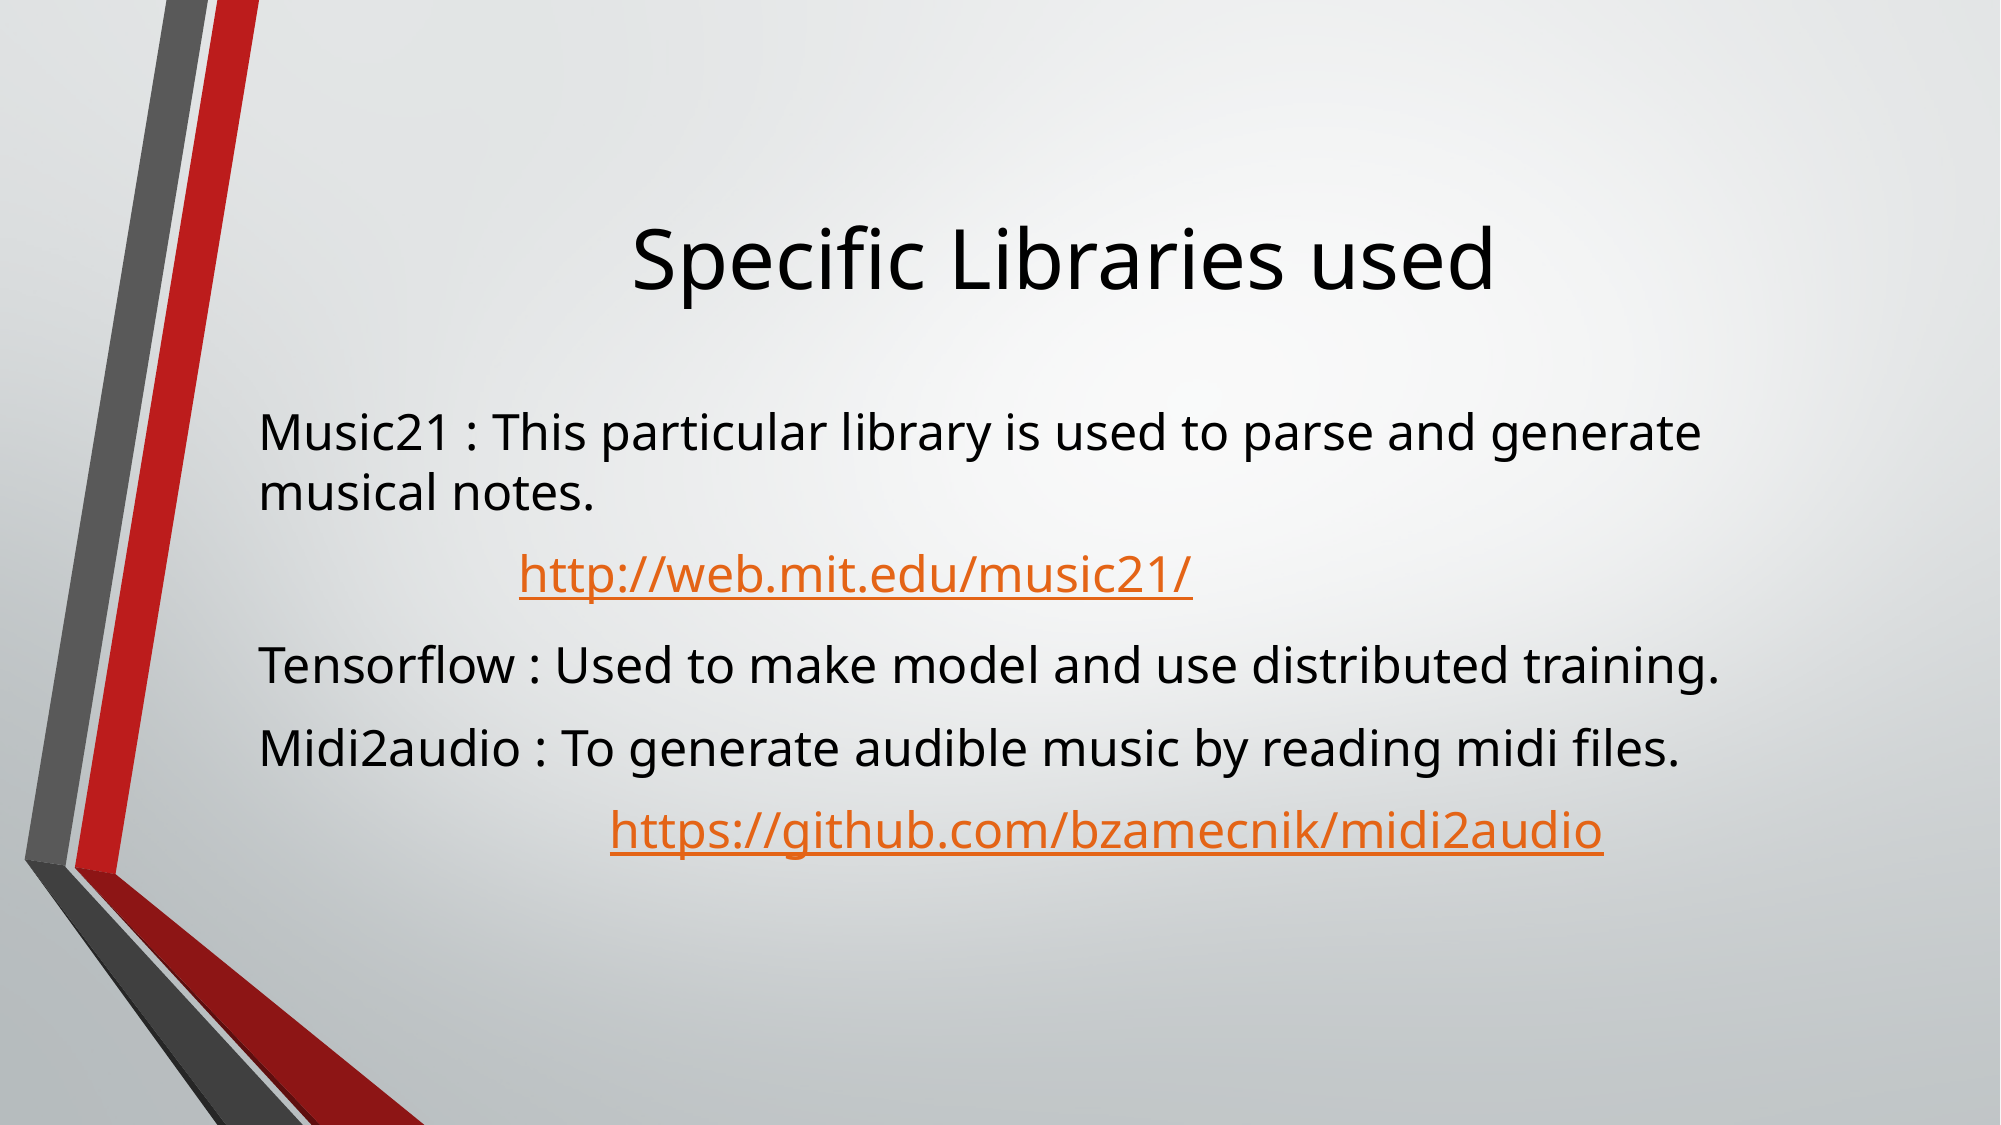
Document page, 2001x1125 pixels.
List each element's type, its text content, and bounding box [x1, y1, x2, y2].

title Specific Libraries used [243, 112, 1887, 399]
list Music21 : This particular library is used to parse and generate musical notes. http://web.mit.edu/music21/ Tensorflow : Used to make model and use distributed training. Midi2audio : To generate audible music by reading midi files. https://github.com/bzamecnik/midi2audio [243, 399, 1887, 950]
